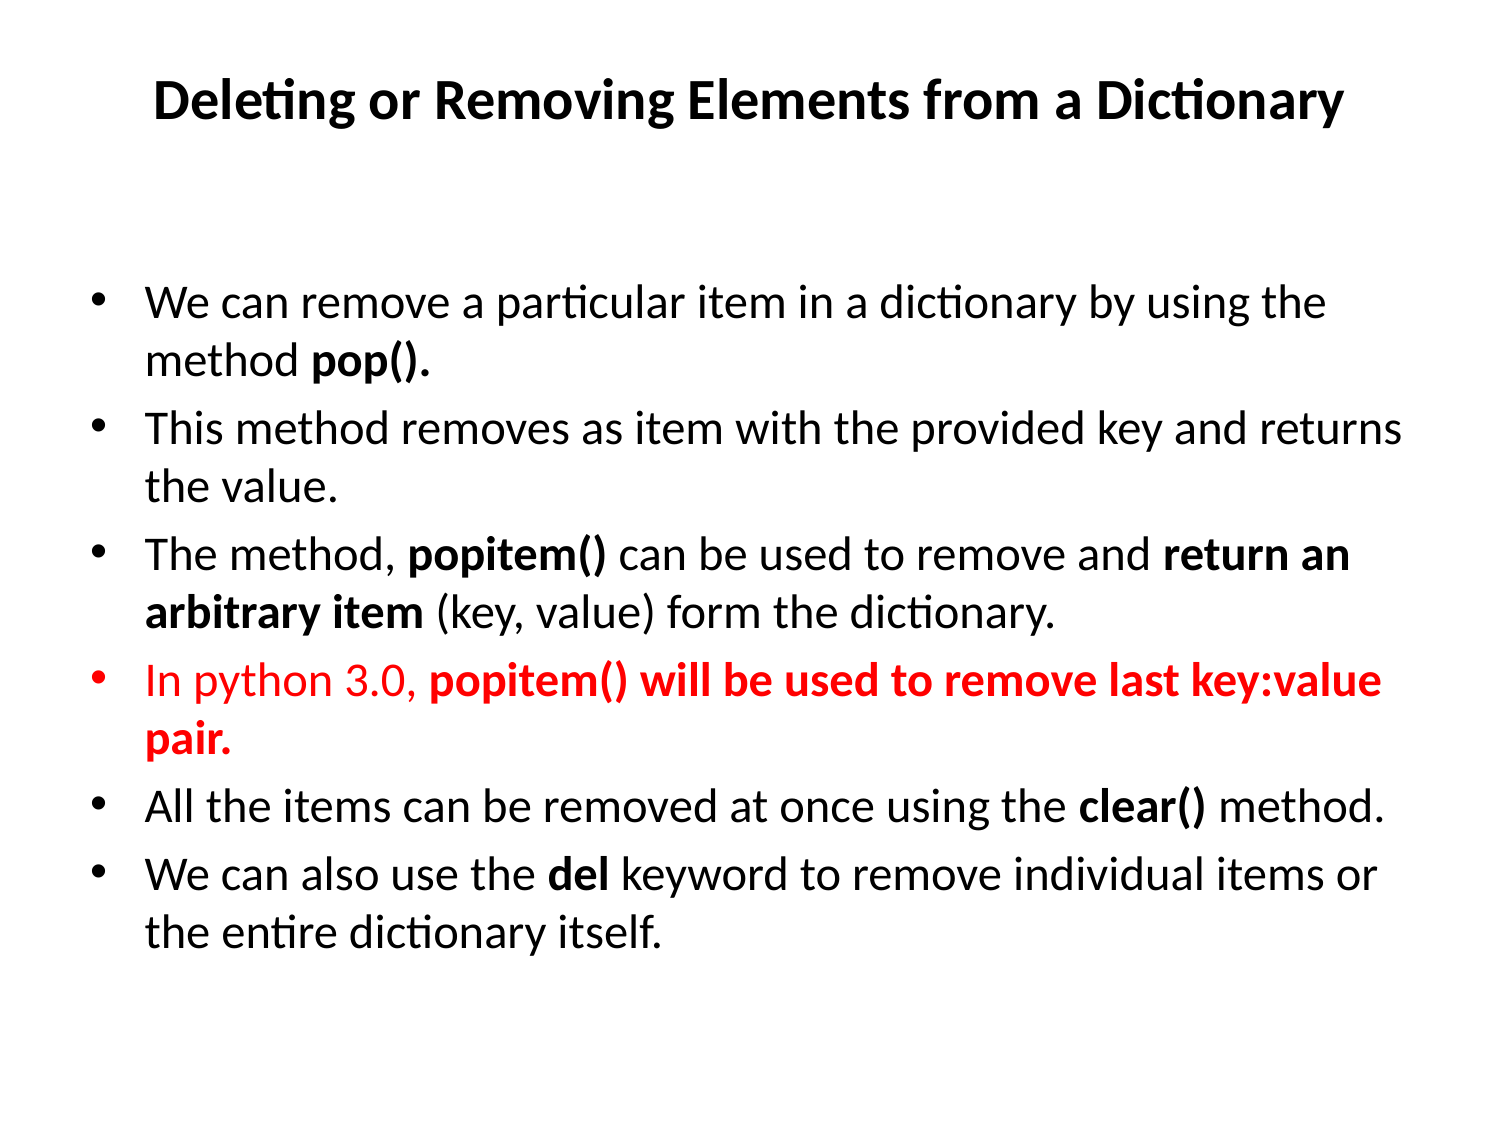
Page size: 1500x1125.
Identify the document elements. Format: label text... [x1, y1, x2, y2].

title Deleting or Removing Elements from a Dictionary [75, 24, 1425, 168]
list We can remove a particular item in a dictionary by using the method pop(). This method removes as item with the provided key and returns the value. The method, popitem() can be used to remove and return an arbitrary item (key, value) form the dictionary. In python 3.0, popitem() will be used to remove last key:value pair. All the items can be removed at once using the clear() method. We can also use the del keyword to remove individual items or the entire dictionary itself. [75, 262, 1425, 1005]
